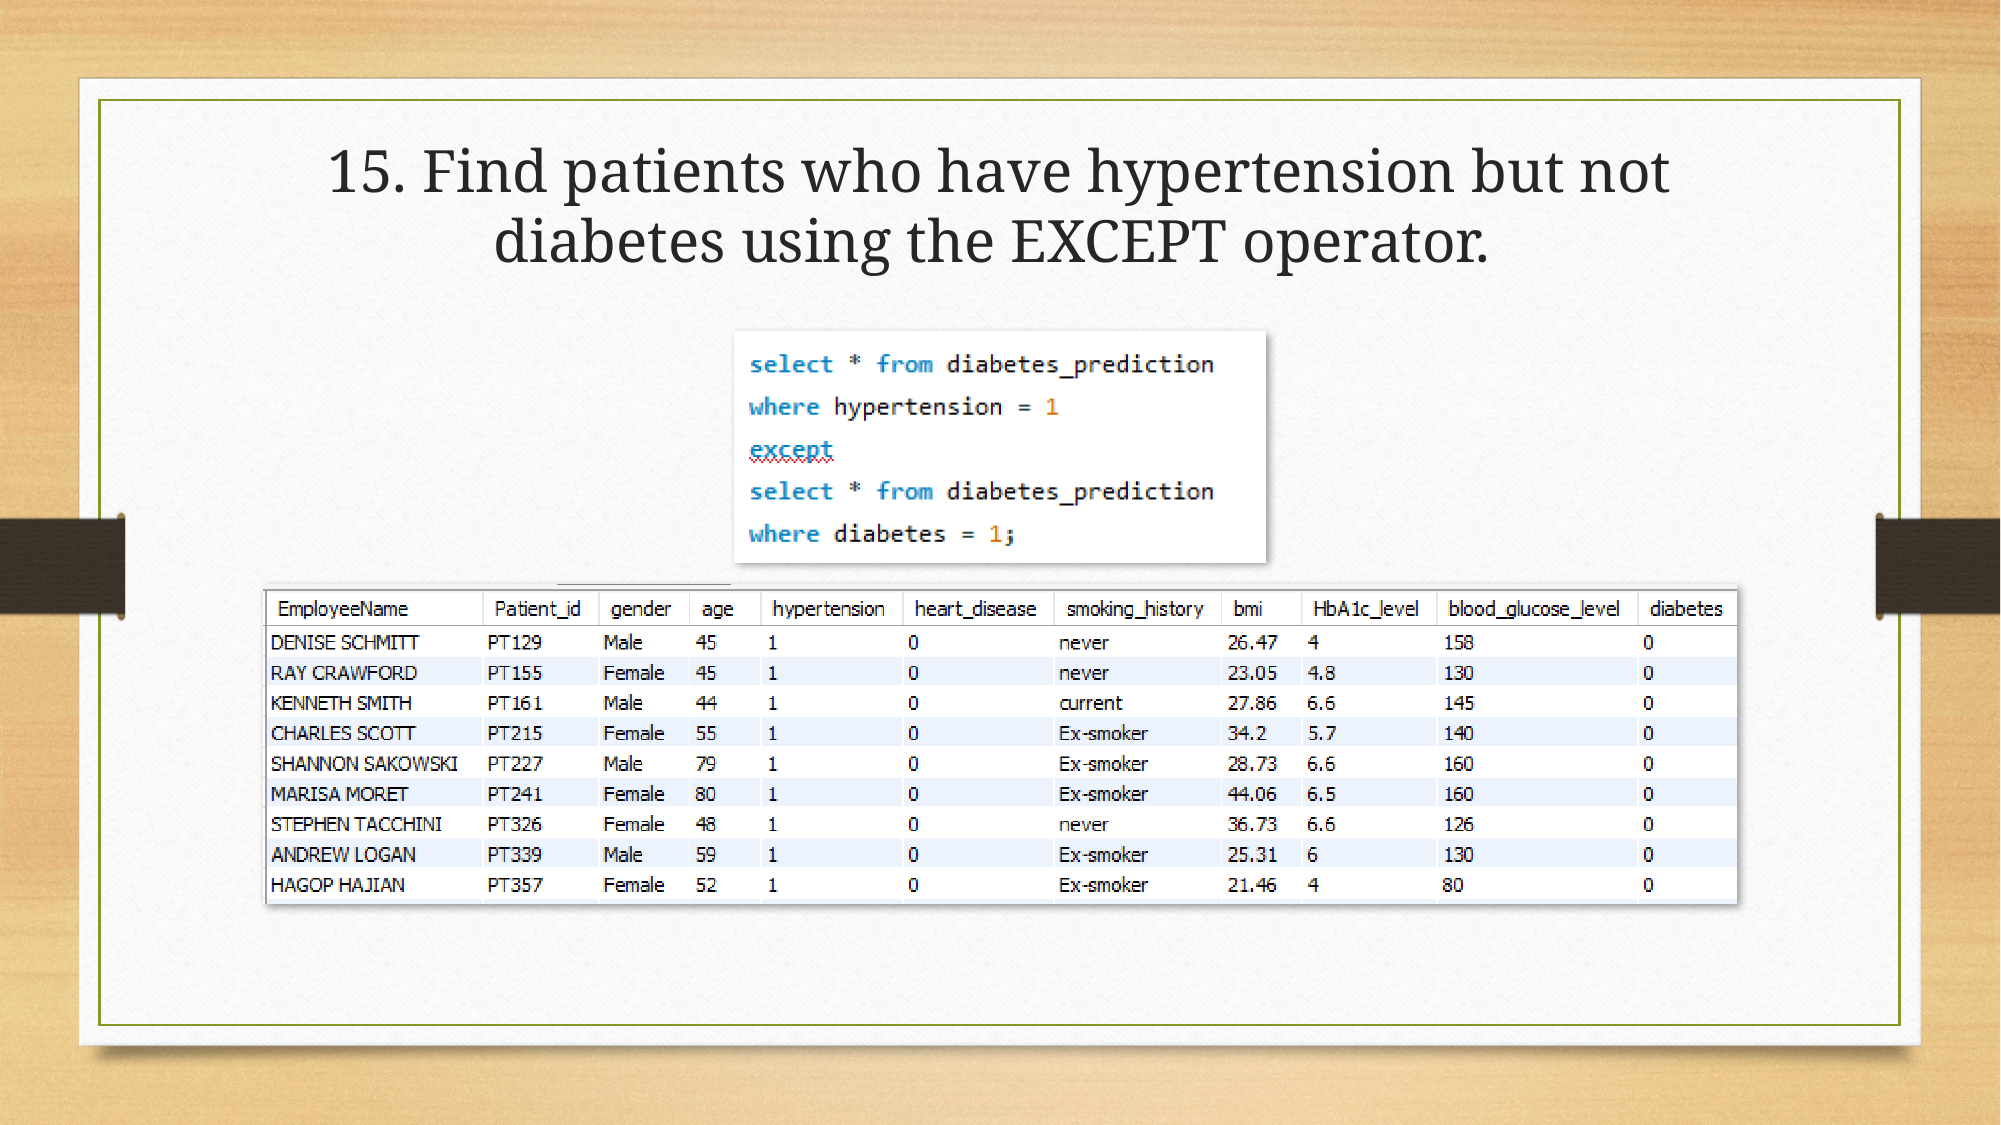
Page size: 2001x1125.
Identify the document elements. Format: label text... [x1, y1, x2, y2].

title 15. Find patients who have hypertension but not diabetes using the EXCEPT operator. [212, 97, 1788, 312]
picture [0, 0, 2001, 1125]
